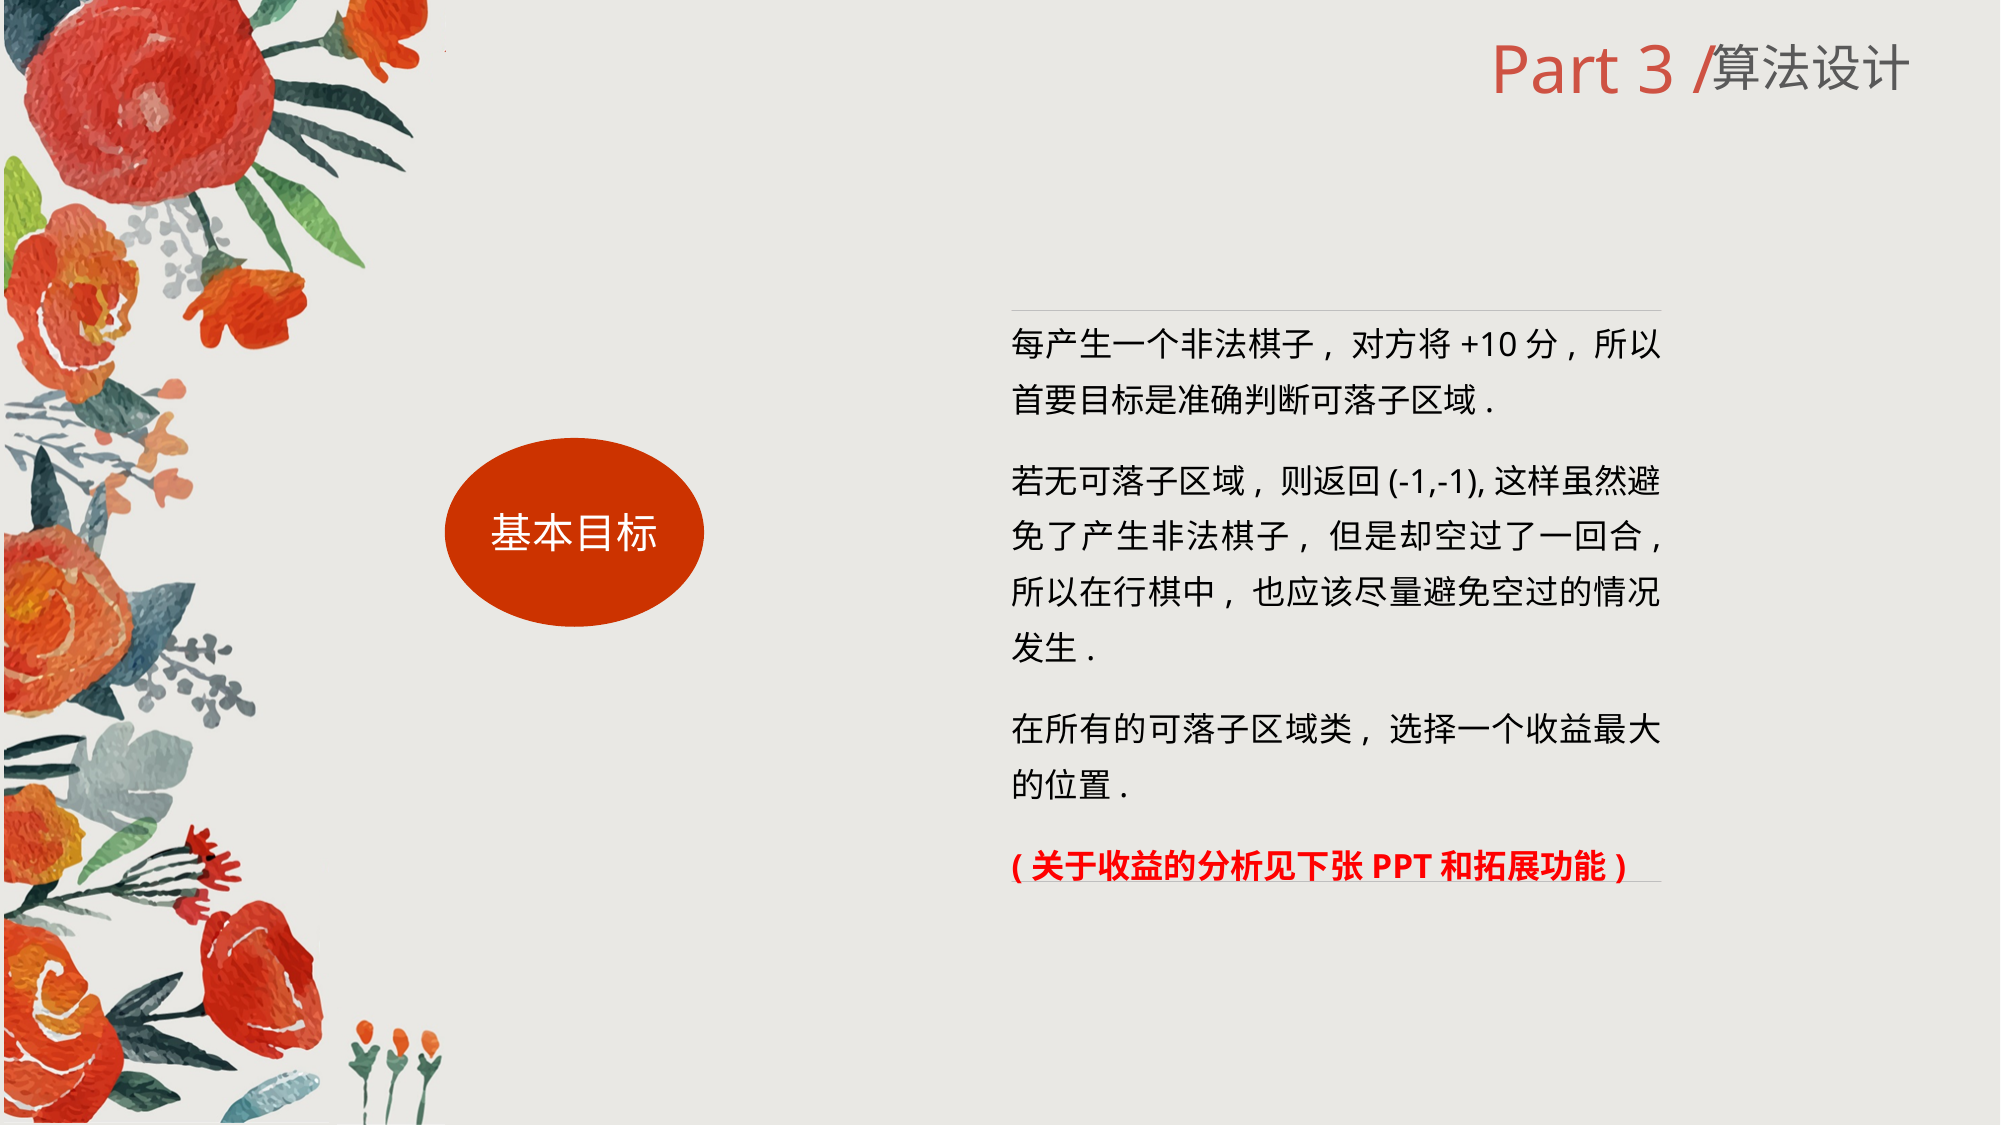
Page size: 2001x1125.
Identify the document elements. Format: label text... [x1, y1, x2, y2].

text_box 算法设计 [1696, 29, 2000, 104]
text_box Part 3 / [1476, 19, 1768, 114]
picture [0, 0, 493, 1125]
text_box 基本目标 [498, 437, 705, 627]
